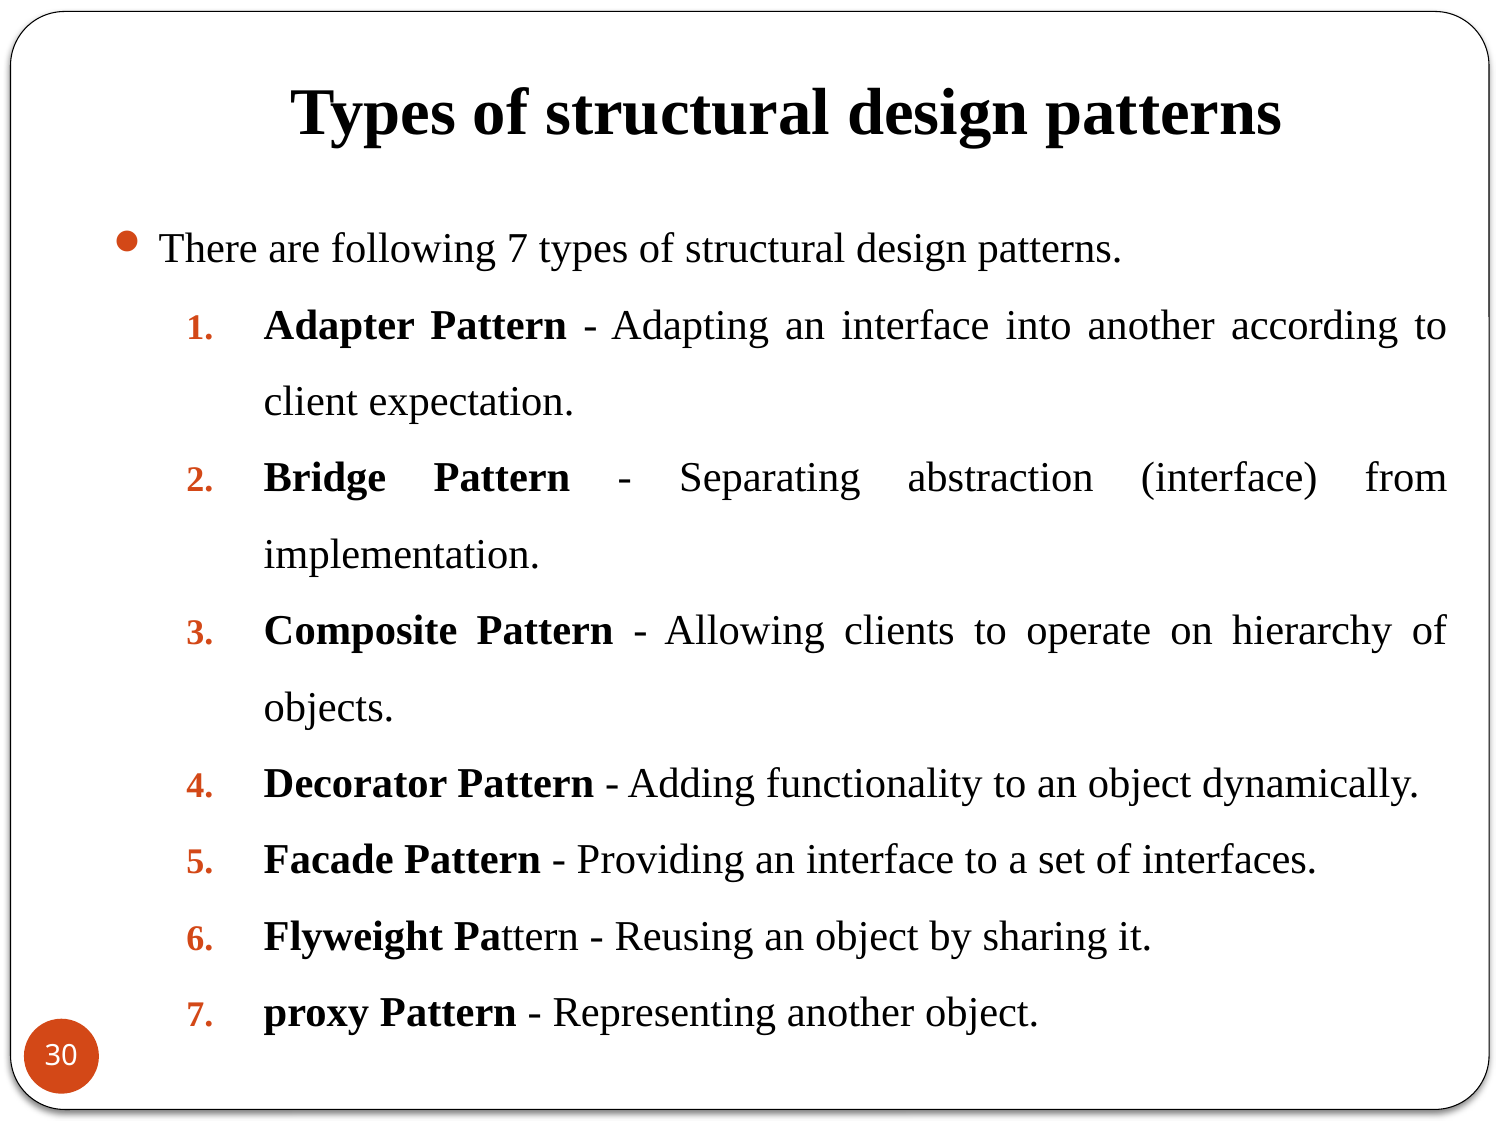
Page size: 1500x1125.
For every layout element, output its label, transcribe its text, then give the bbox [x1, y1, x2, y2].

title Types of structural design patterns [150, 45, 1425, 163]
list There are following 7 types of structural design patterns. Adapter Pattern - Adapting an interface into another according to client expectation. Bridge Pattern - Separating abstraction (interface) from implementation. Composite Pattern - Allowing clients to operate on hierarchy of objects. Decorator Pattern - Adding functionality to an object dynamically. Facade Pattern - Providing an interface to a set of interfaces. Flyweight Pattern - Reusing an object by sharing it. proxy Pattern - Representing another object. [98, 187, 1463, 1050]
slide_number 30 [23, 1018, 99, 1094]
